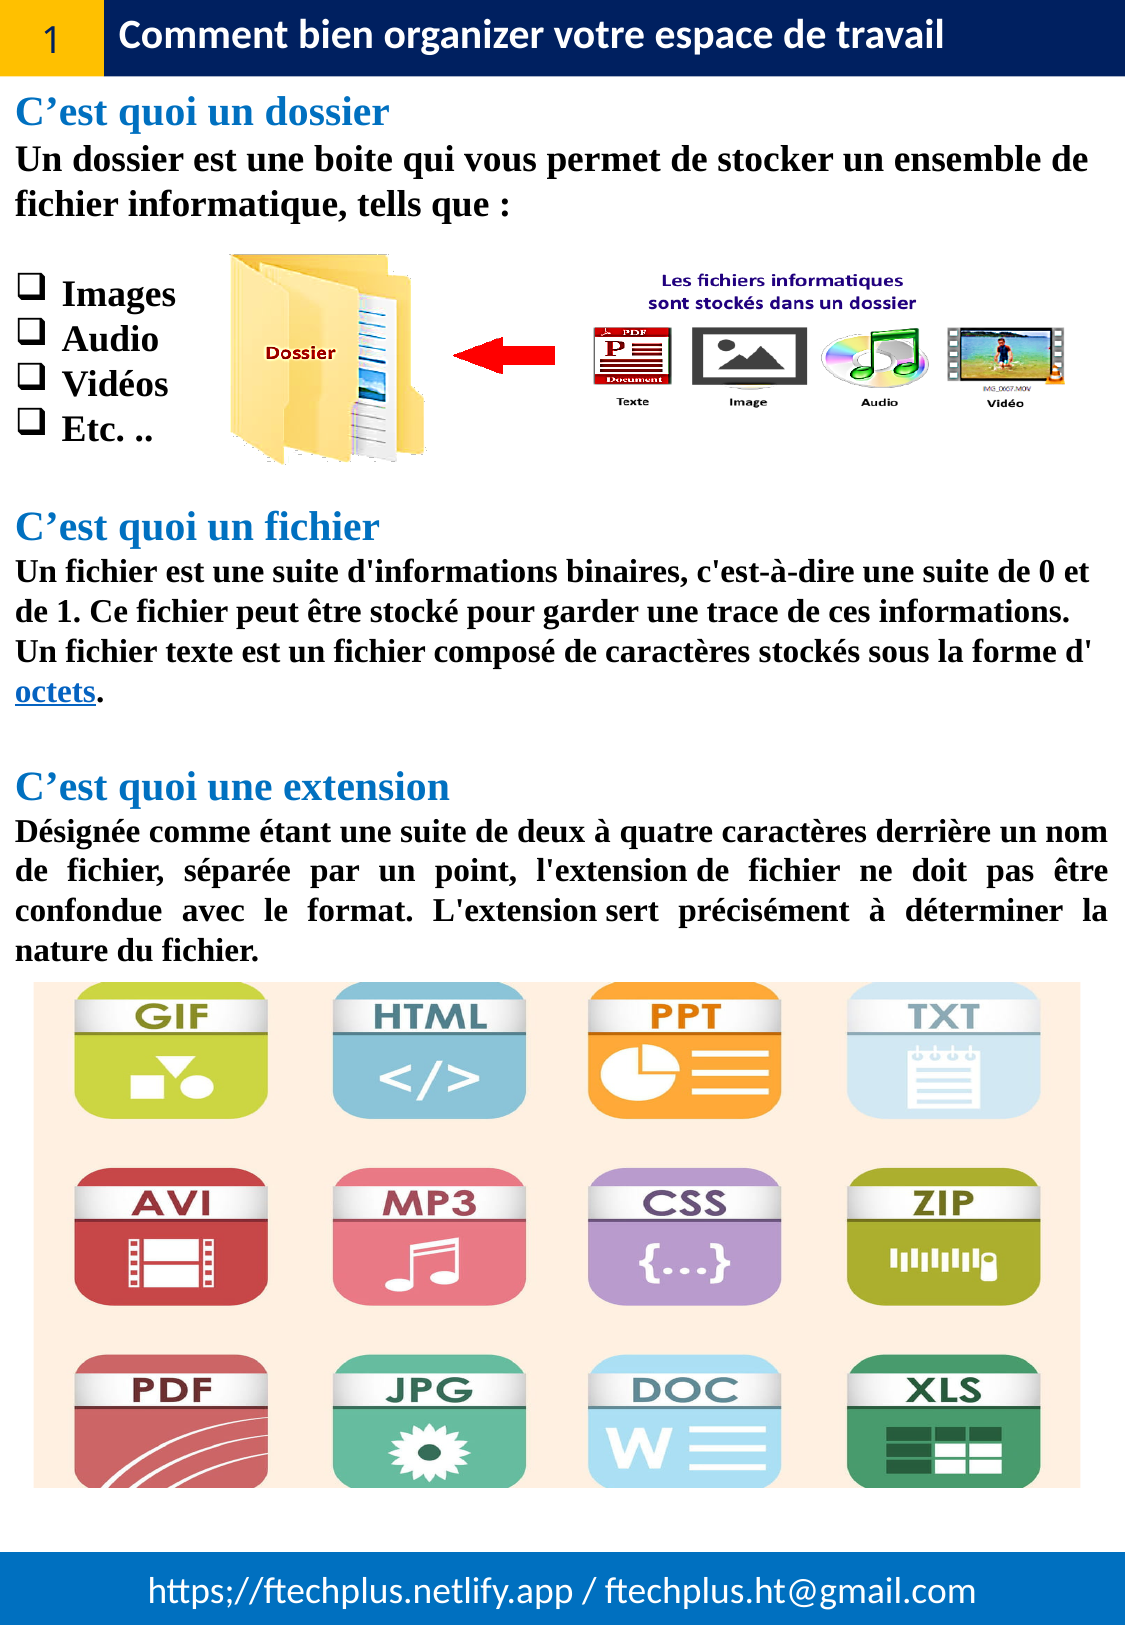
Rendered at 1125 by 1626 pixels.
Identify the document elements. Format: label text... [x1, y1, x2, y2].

text_box https;//ftechplus.netlify.app / ftechplus.ht@gmail.com [0, 1551, 1125, 1625]
text_box [33, 982, 1082, 1489]
text_box C’est quoi un dossier Un dossier est une boite qui vous permet de stocker un ensemble de fichier informatique, tells que : Images Audio Vidéos Etc. .. C’est quoi un fichier Un fichier est une suite d'informations binaires, c'est-à-dire une suite de 0 et de 1. Ce fichier peut être stocké pour garder une trace de ces informations. Un fichier texte est un fichier composé de caractères stockés sous la forme d'octets. C’est quoi une extension Désignée comme étant une suite de deux à quatre caractères derrière un nom de fichier, séparée par un point, l'extension de fichier ne doit pas être confondue avec le format. L'extension sert précisément à déterminer la nature du fichier. [0, 77, 1125, 1551]
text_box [0, 0, 1125, 77]
text_box [225, 247, 1082, 472]
